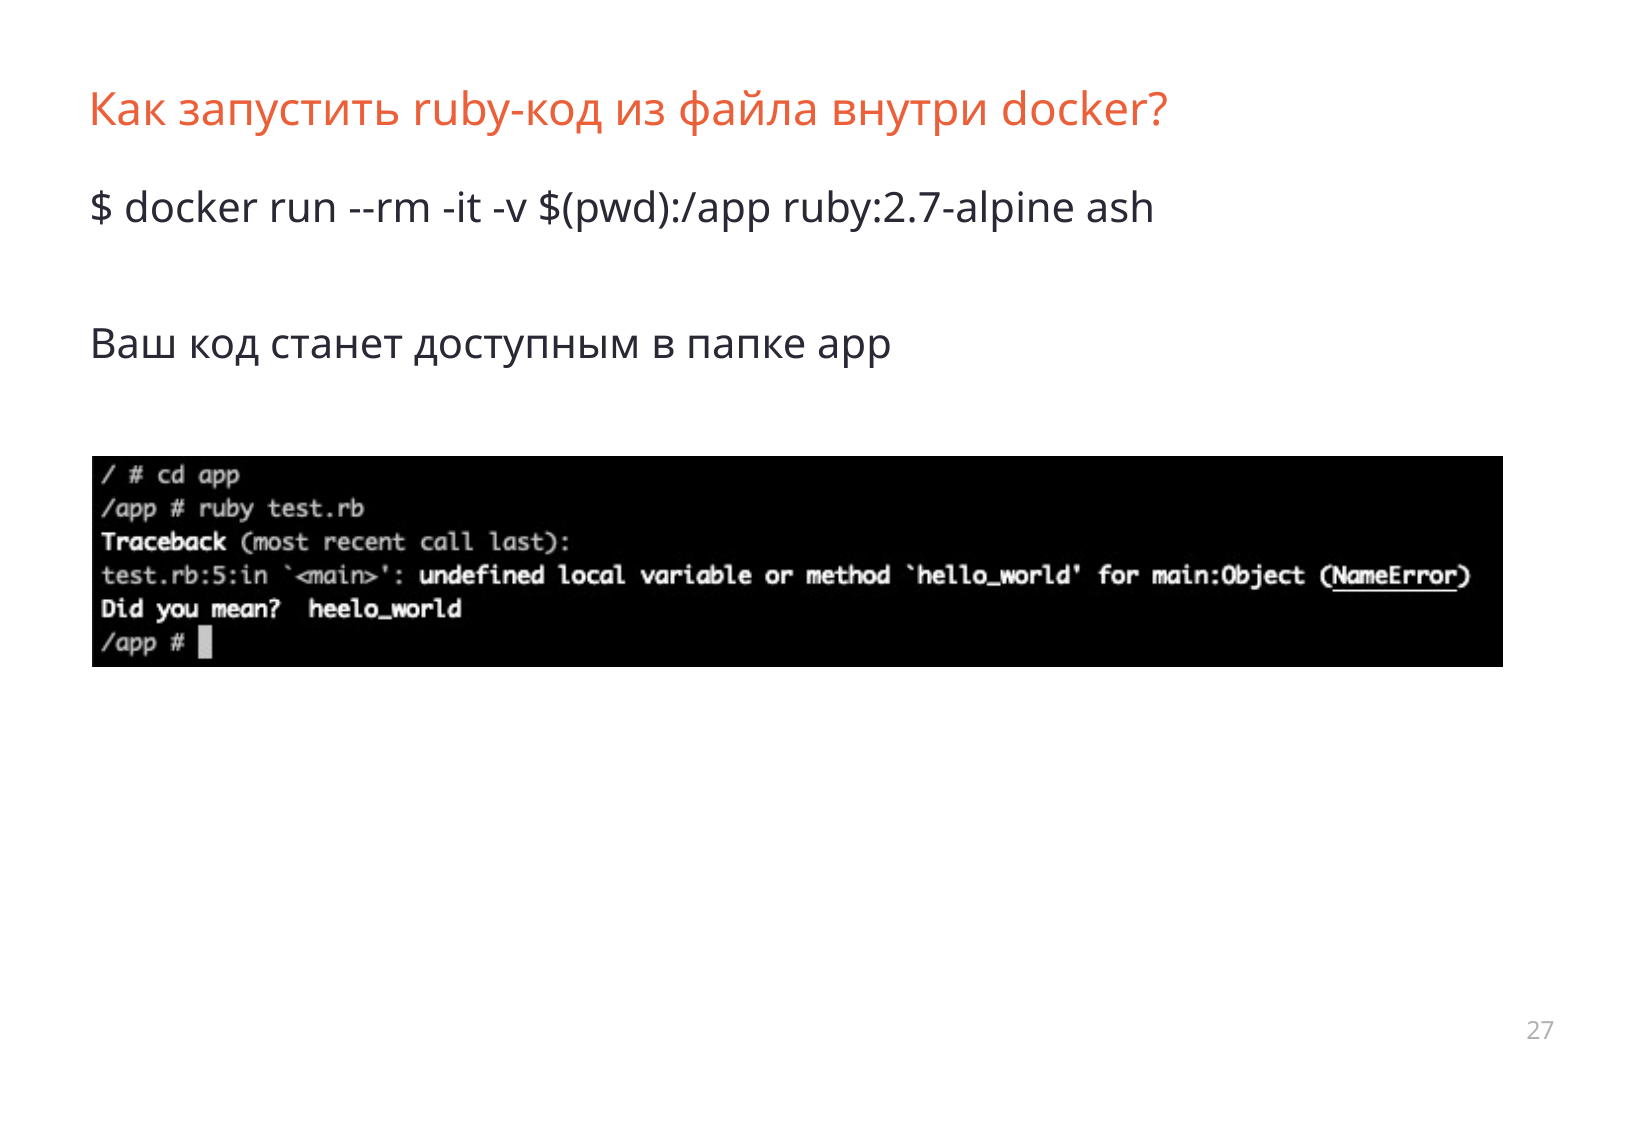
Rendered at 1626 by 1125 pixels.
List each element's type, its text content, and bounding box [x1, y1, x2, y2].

slide_number 27 [1519, 1014, 1564, 1076]
title Как запустить ruby-код из файла внутри docker? [86, 77, 1391, 268]
picture [91, 455, 1504, 667]
text_box $ docker run --rm -it -v $(pwd):/app ruby:2.7-alpine ash Ваш код станет доступным в папке app [87, 178, 1296, 368]
